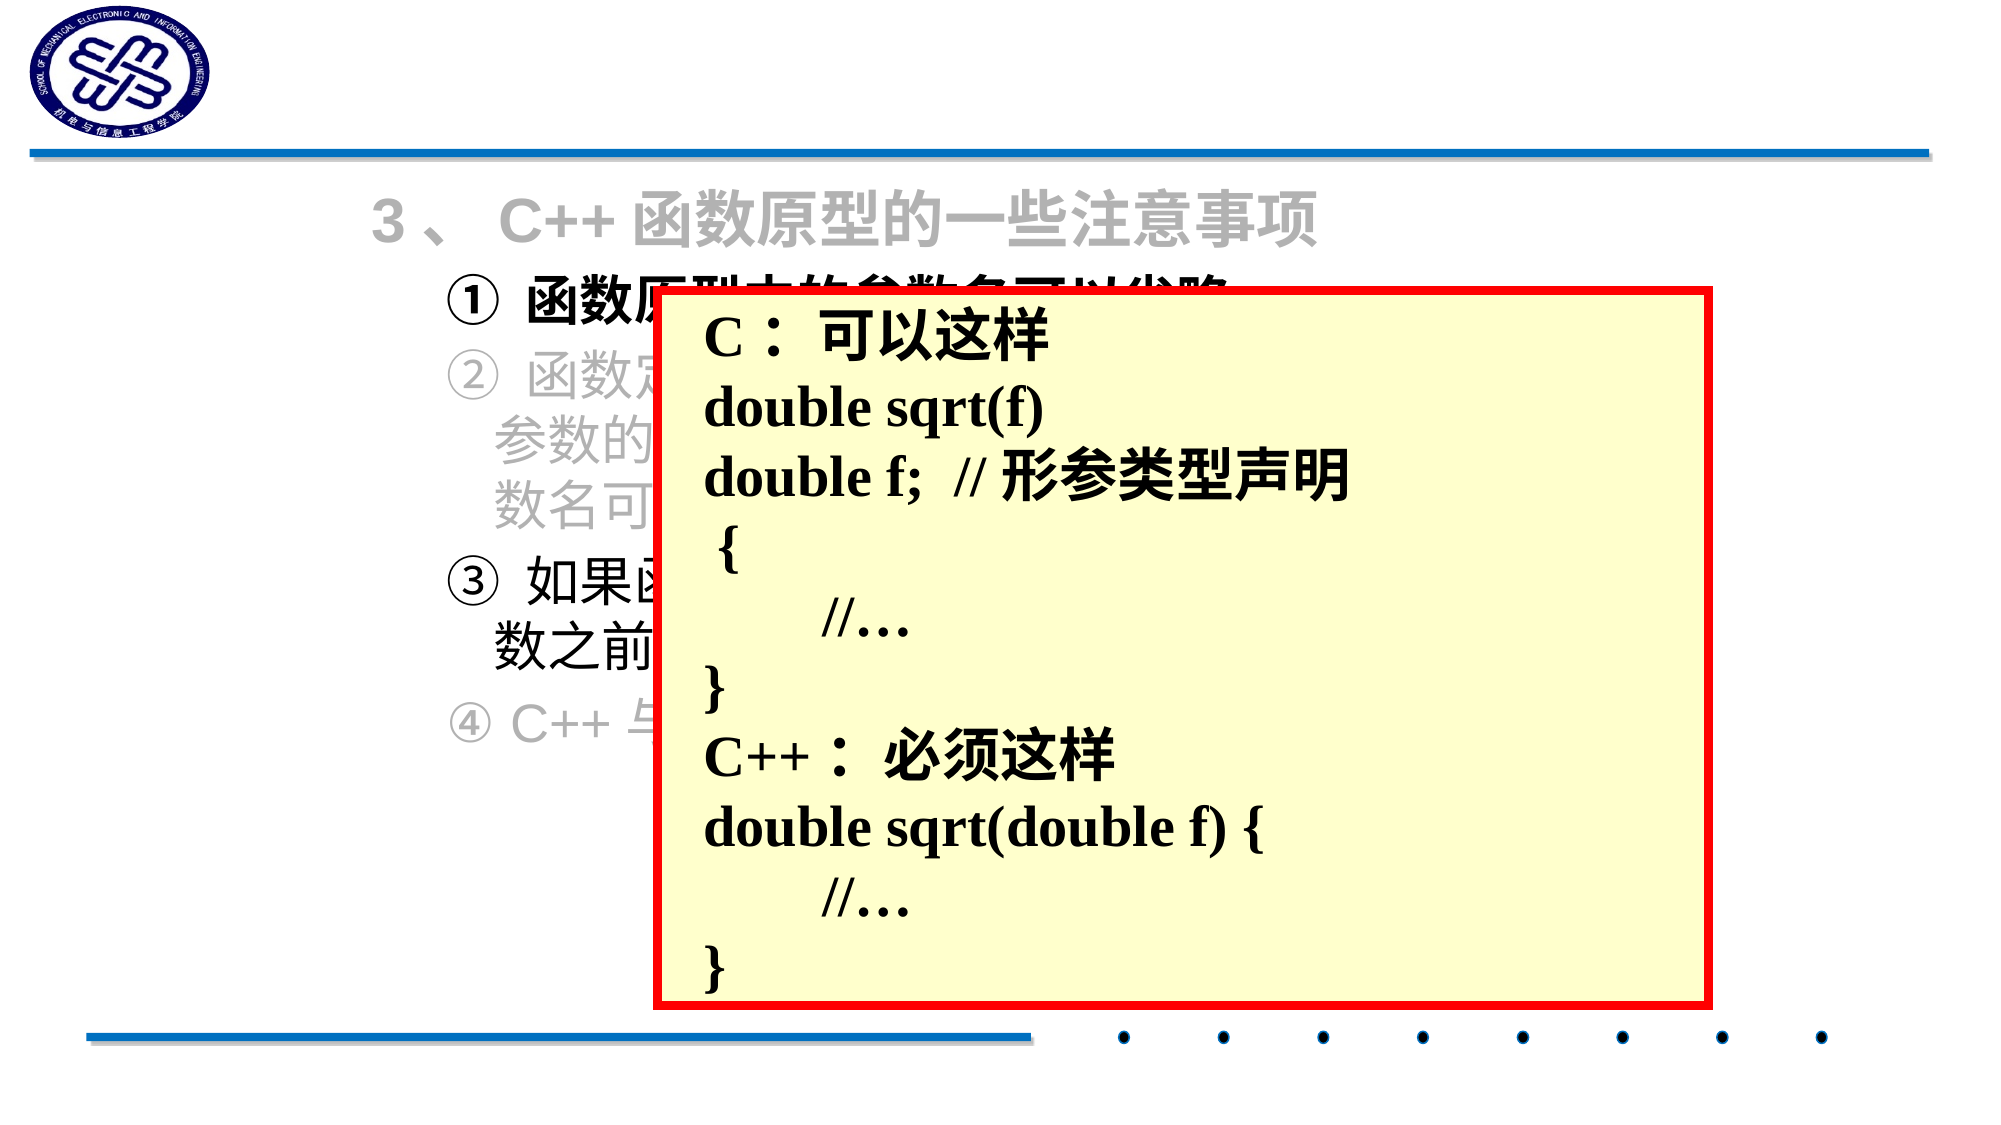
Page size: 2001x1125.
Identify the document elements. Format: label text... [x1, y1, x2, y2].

list 3、C++函数原型的一些注意事项 ① 函数原型中的参数名可以省略。 ② 函数定义时的返回类型、函数名、参数个数、参数的次序和类型必须与函数原型相符，但参数名可以不同。 ③ 如果函数的定义出现在程序中第一次调用此函数之前，就不需要函数原型。 ④ C++与C语言的函数参数声明存在区别： [356, 172, 1632, 870]
text_box C：可以这样 double sqrt(f) double f; //形参类型声明 { //… } C++：必须这样 double sqrt(double f) { //… } [657, 290, 1709, 1006]
picture [29, 5, 210, 138]
